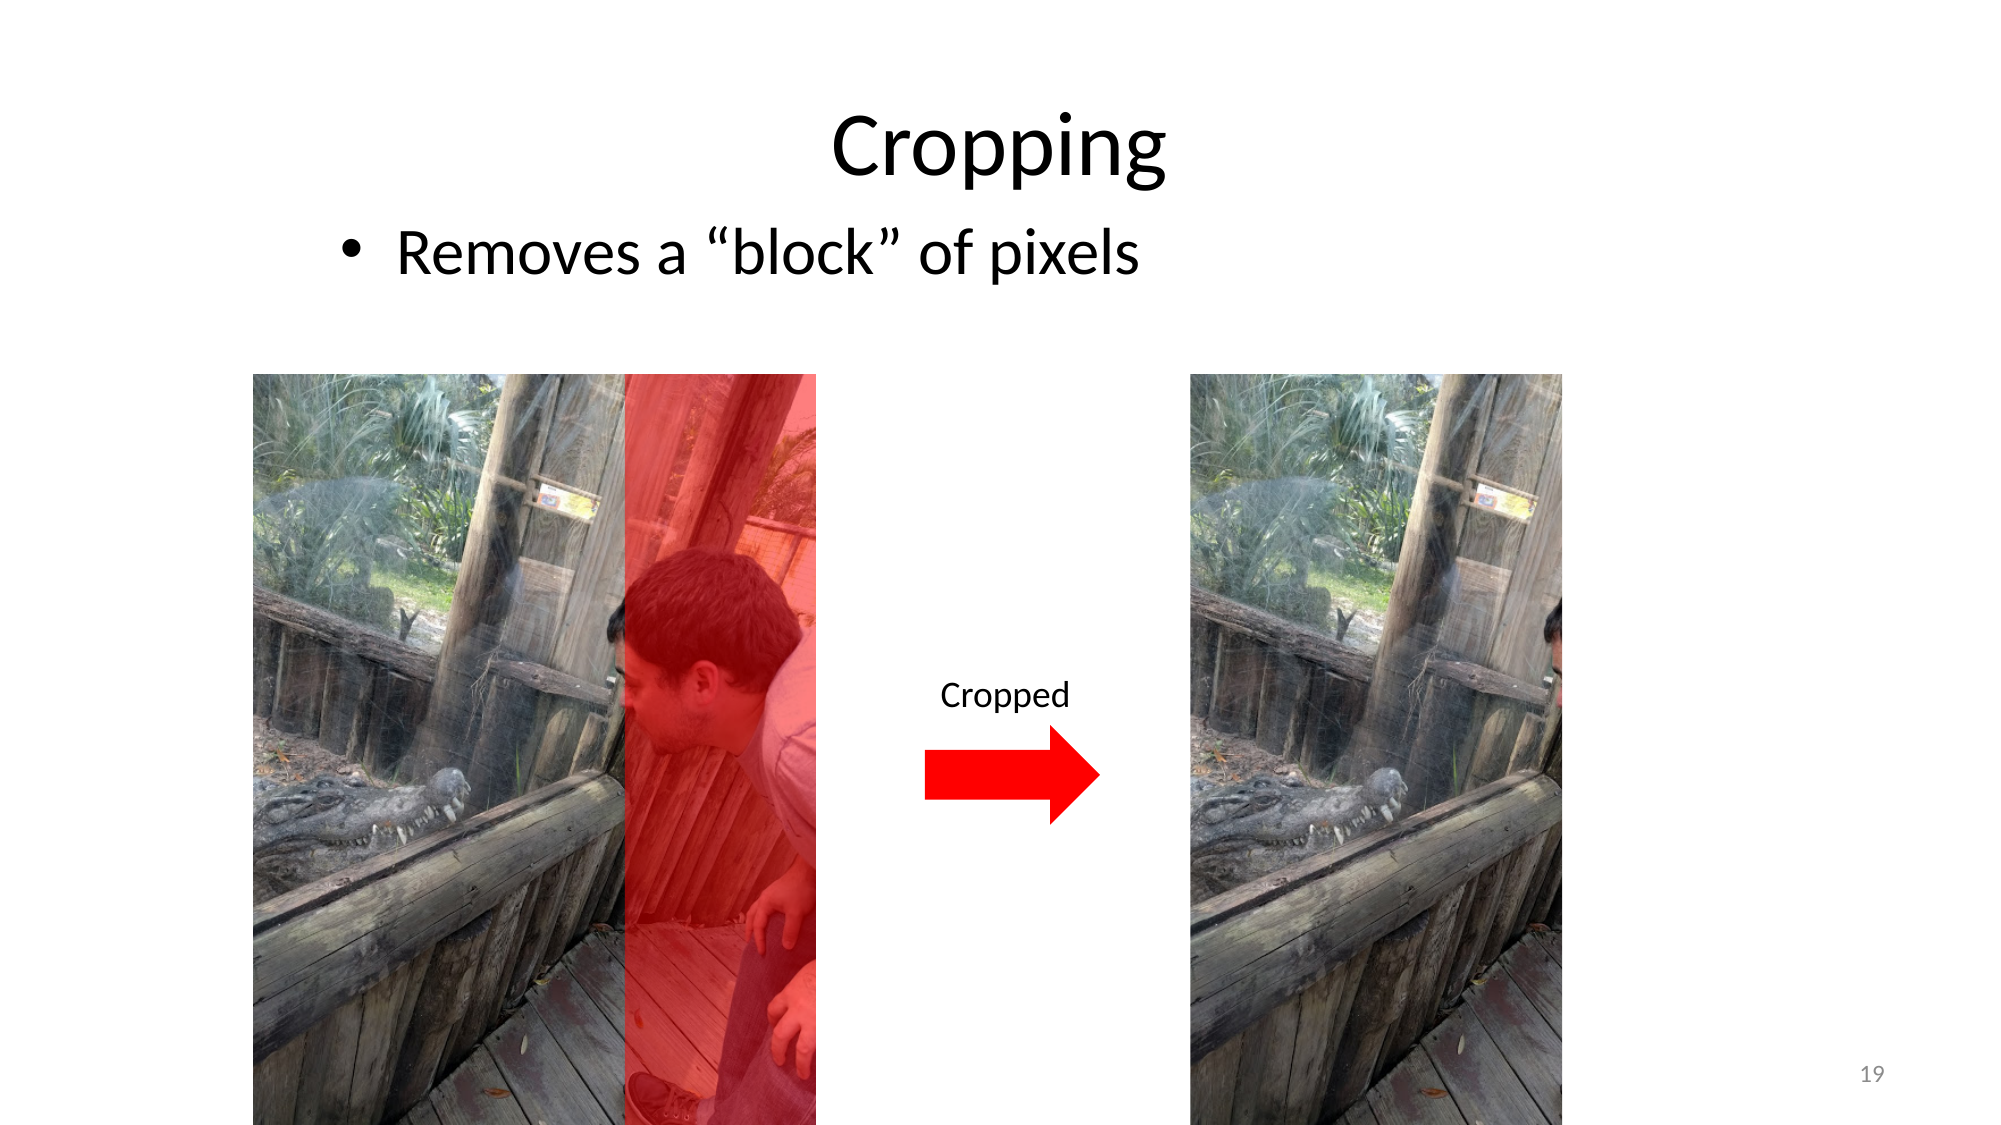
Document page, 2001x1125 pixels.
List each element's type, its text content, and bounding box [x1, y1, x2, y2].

title Cropping [99, 45, 1900, 233]
slide_number 19 [1567, 1042, 1900, 1103]
picture [253, 373, 817, 1125]
text_box Cropped [925, 662, 1086, 723]
text_box [922, 723, 1103, 827]
picture [1190, 373, 1563, 1125]
list Removes a “block” of pixels [324, 200, 1675, 465]
